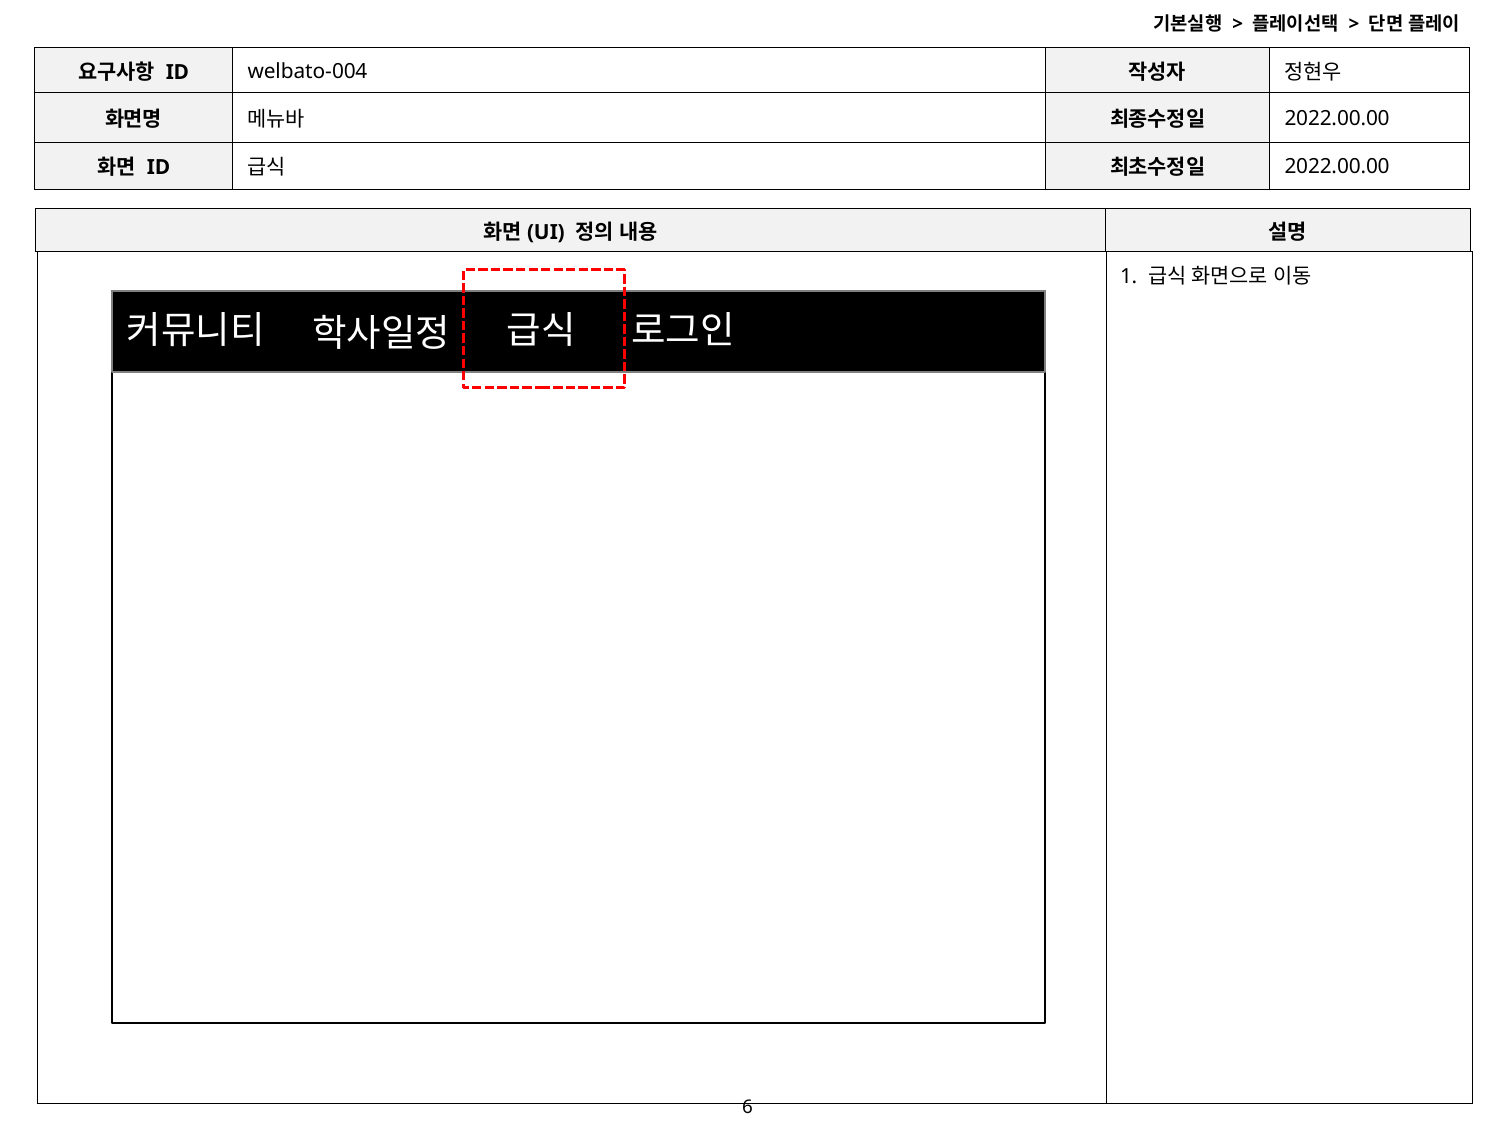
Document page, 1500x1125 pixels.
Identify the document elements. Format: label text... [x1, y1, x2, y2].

table_header 화면(UI) 정의 내용 [36, 209, 1105, 251]
text_box [110, 289, 463, 374]
table_cell 2022.00.00 [1270, 143, 1469, 189]
text_box 기본실행 > 플레이선택 > 단면 플레이 [1138, 4, 1475, 42]
table_header 정현우 [1270, 48, 1469, 92]
text_box [110, 374, 1047, 1025]
table_cell 최초수정일 [1046, 143, 1269, 189]
text_box 로그인 [625, 299, 806, 359]
text_box [462, 268, 626, 390]
text_box 커뮤니티 [112, 299, 302, 359]
table_header 작성자 [1046, 48, 1269, 92]
table_cell 2022.00.00 [1270, 93, 1469, 142]
text_box 학사일정 [297, 301, 463, 361]
table_header 급식 화면으로 이동 [1107, 252, 1472, 1103]
table_cell 최종수정일 [1046, 93, 1269, 142]
table_cell 화면 ID [35, 143, 232, 189]
table_header welbato-004 [233, 48, 1045, 92]
table_header [38, 252, 1106, 1103]
table_cell 화면명 [35, 93, 232, 142]
table_cell 급식 [233, 143, 1045, 189]
table_cell 메뉴바 [233, 93, 1045, 142]
table_header 요구사항 ID [35, 48, 232, 92]
text_box [625, 289, 1047, 374]
table_header 설명 [1106, 209, 1470, 251]
